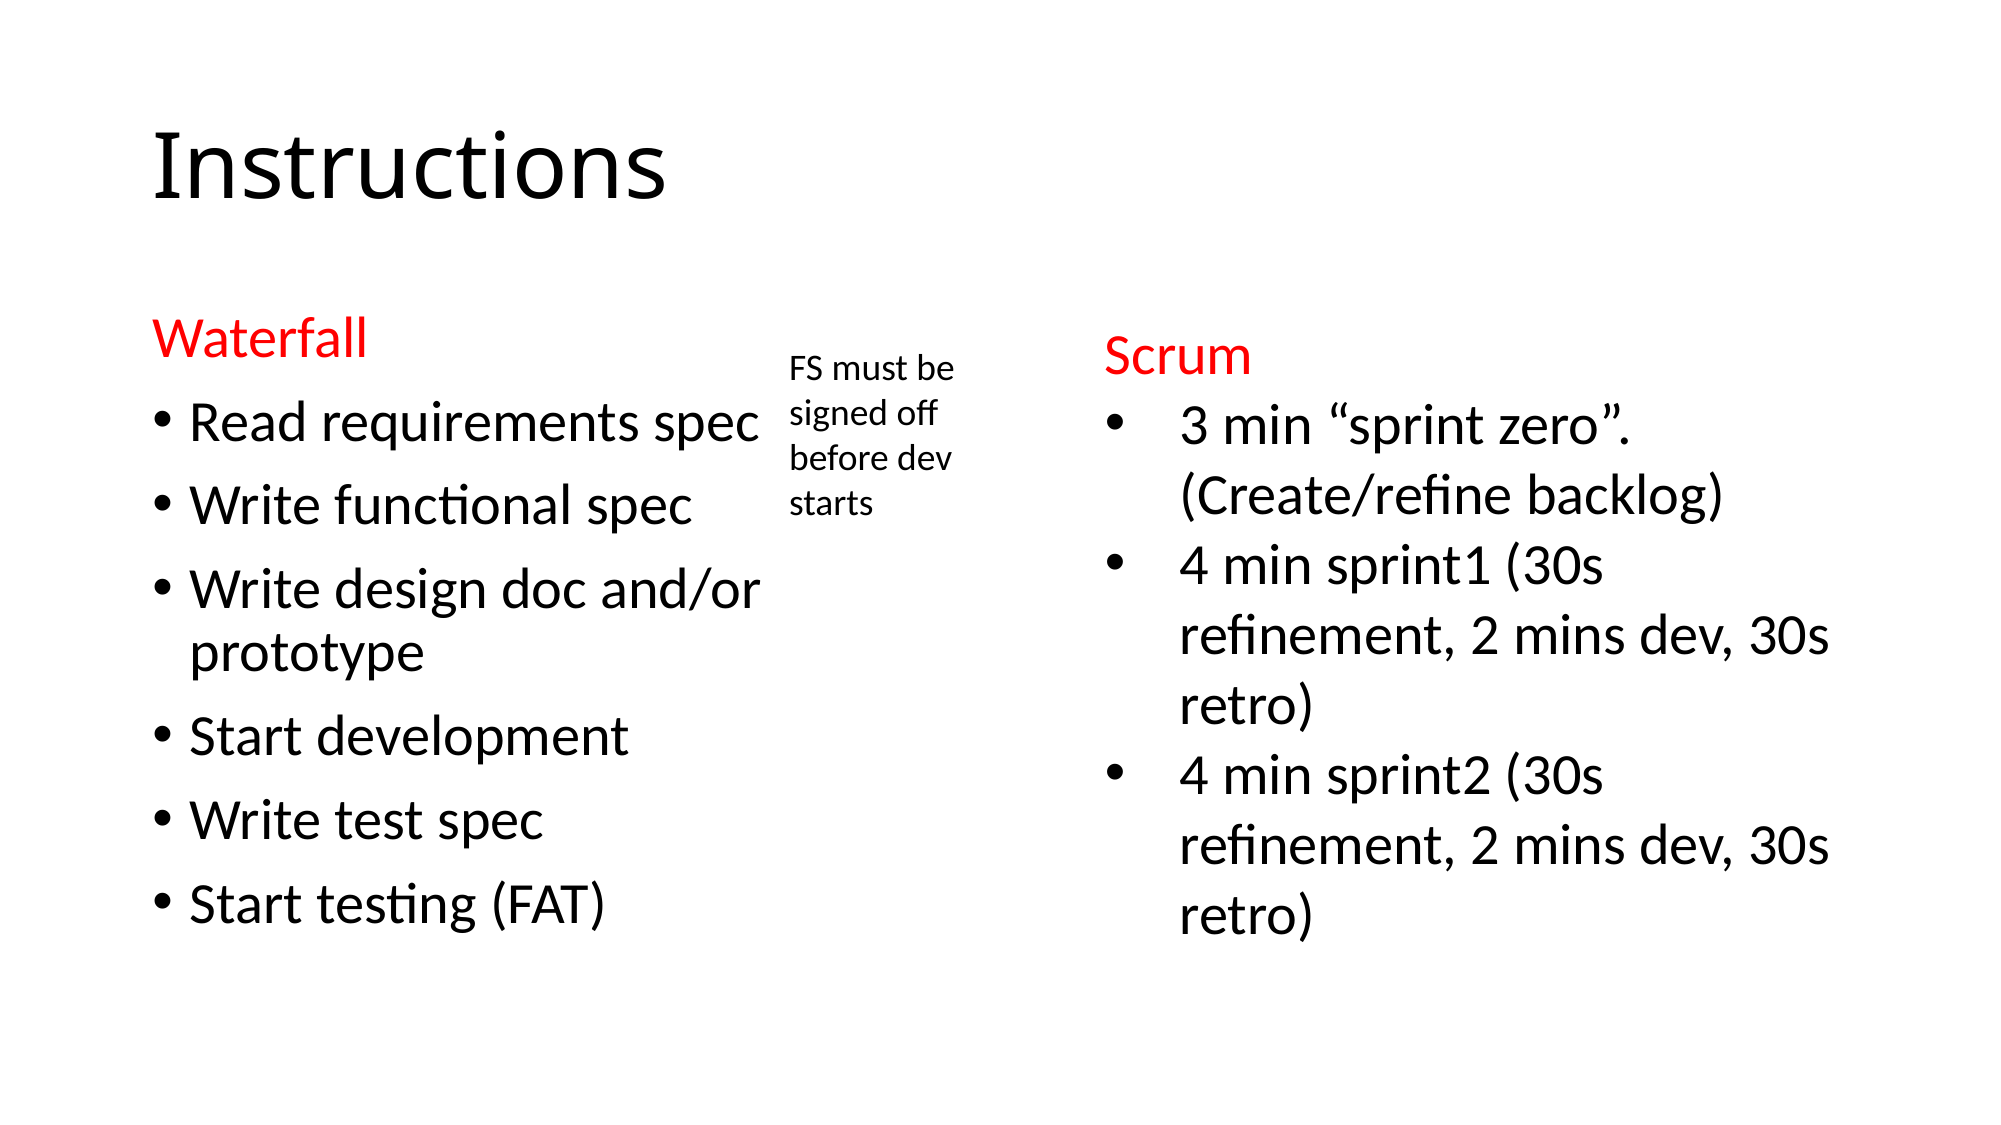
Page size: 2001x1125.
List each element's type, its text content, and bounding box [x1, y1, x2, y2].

title Instructions [137, 59, 1863, 278]
text_box Scrum 3 min “sprint zero”. (Create/refine backlog) 4 min sprint1 (30s refinement, 2 mins dev, 30s retro) 4 min sprint2 (30s refinement, 2 mins dev, 30s retro) [1089, 308, 1892, 1024]
list Waterfall Read requirements spec Write functional spec Write design doc and/or prototype Start development Write test spec Start testing (FAT) [137, 299, 803, 1014]
text_box FS must be signed off before dev starts [774, 335, 983, 531]
